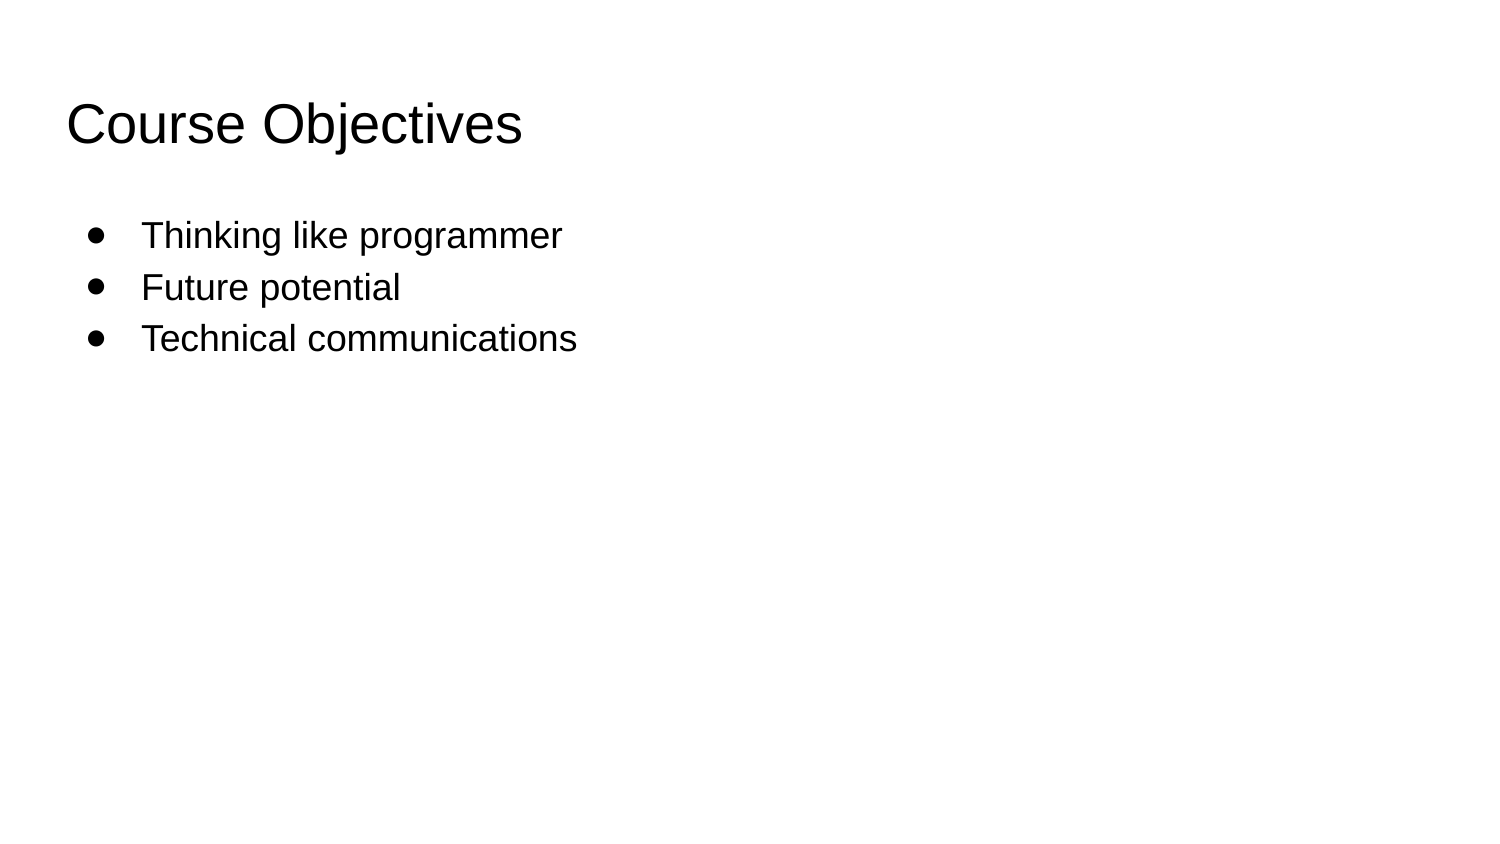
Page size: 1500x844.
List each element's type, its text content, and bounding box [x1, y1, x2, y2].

title Course Objectives [50, 72, 1450, 168]
list Thinking like programmer Future potential Technical communications [50, 188, 955, 750]
